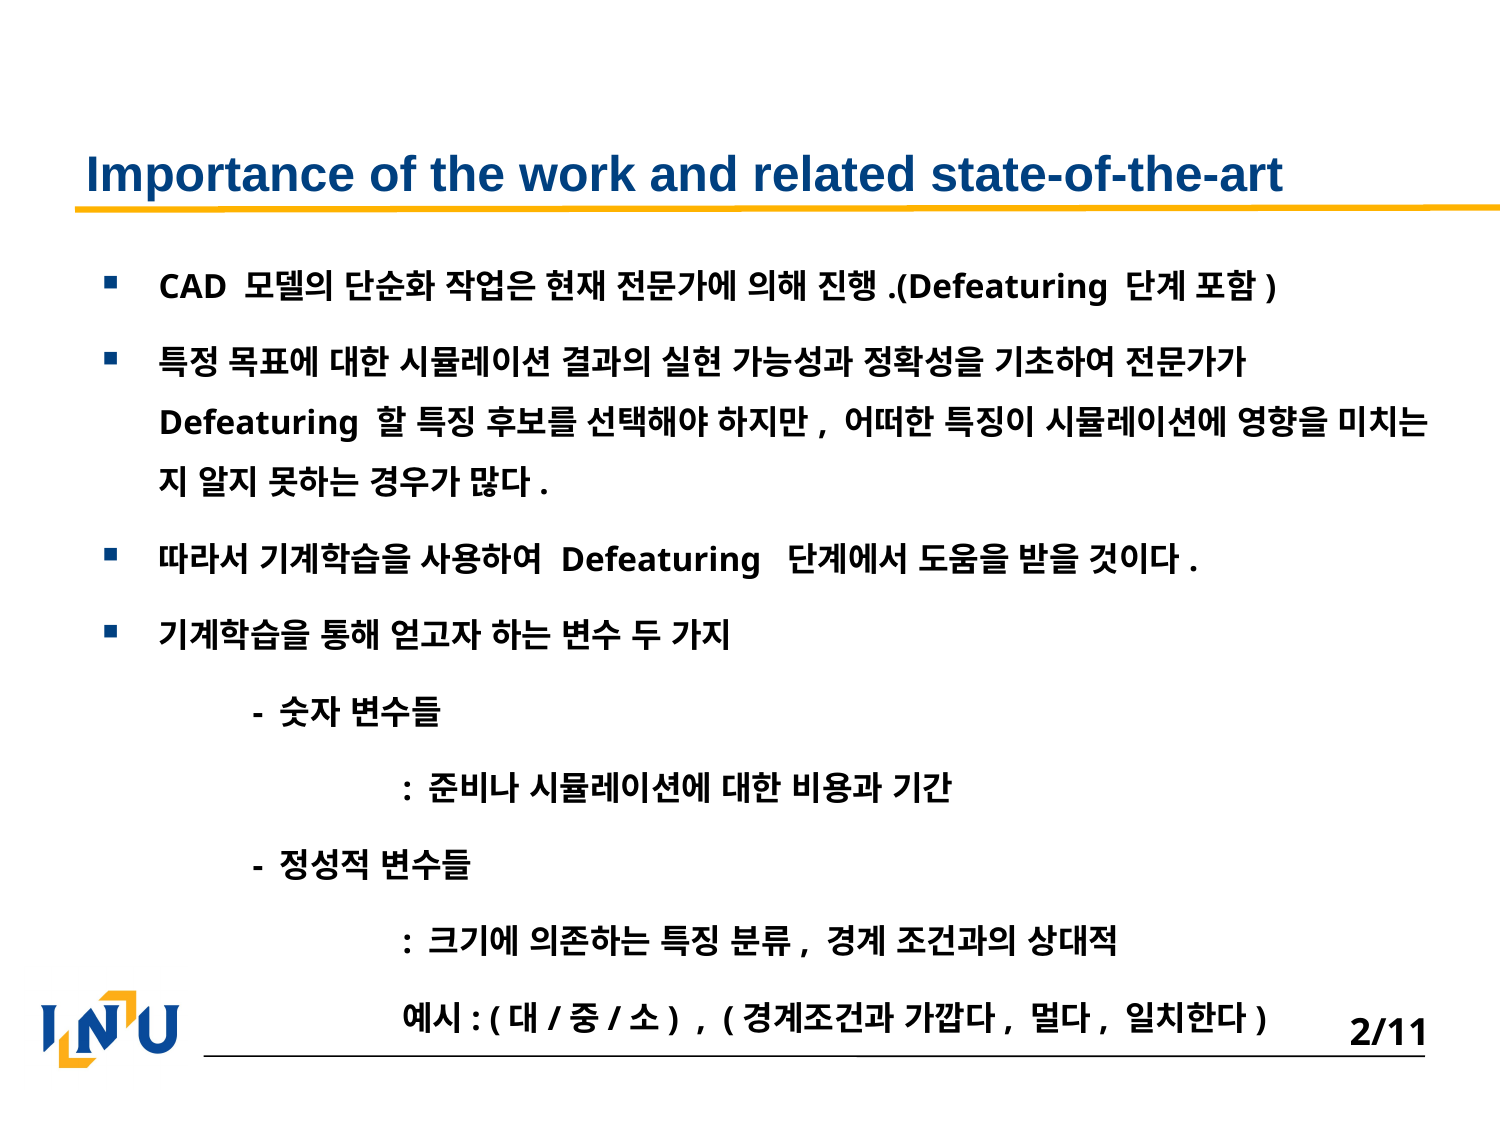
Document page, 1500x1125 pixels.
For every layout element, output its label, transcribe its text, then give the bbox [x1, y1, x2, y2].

title Importance of the work and related state-of-the-art [70, 119, 1306, 210]
picture [24, 966, 188, 1090]
list CAD 모델의 단순화 작업은 현재 전문가에 의해 진행.(Defeaturing 단계 포함) 특정 목표에 대한 시뮬레이션 결과의 실현 가능성과 정확성을 기초하여 전문가가 Defeaturing 할 특징 후보를 선택해야 하지만, 어떠한 특징이 시뮬레이션에 영향을 미치는 지 알지 못하는 경우가 많다. 따라서 기계학습을 사용하여 Defeaturing 단계에서 도움을 받을 것이다. 기계학습을 통해 얻고자 하는 변수 두 가지 - 숫자 변수들 : 준비나 시뮬레이션에 대한 비용과 기간 - 정성적 변수들 : 크기에 의존하는 특징 분류, 경계 조건과의 상대적 예시: (대/중/소) , (경계조건과 가깝다, 멀다, 일치한다) [87, 237, 1457, 1059]
